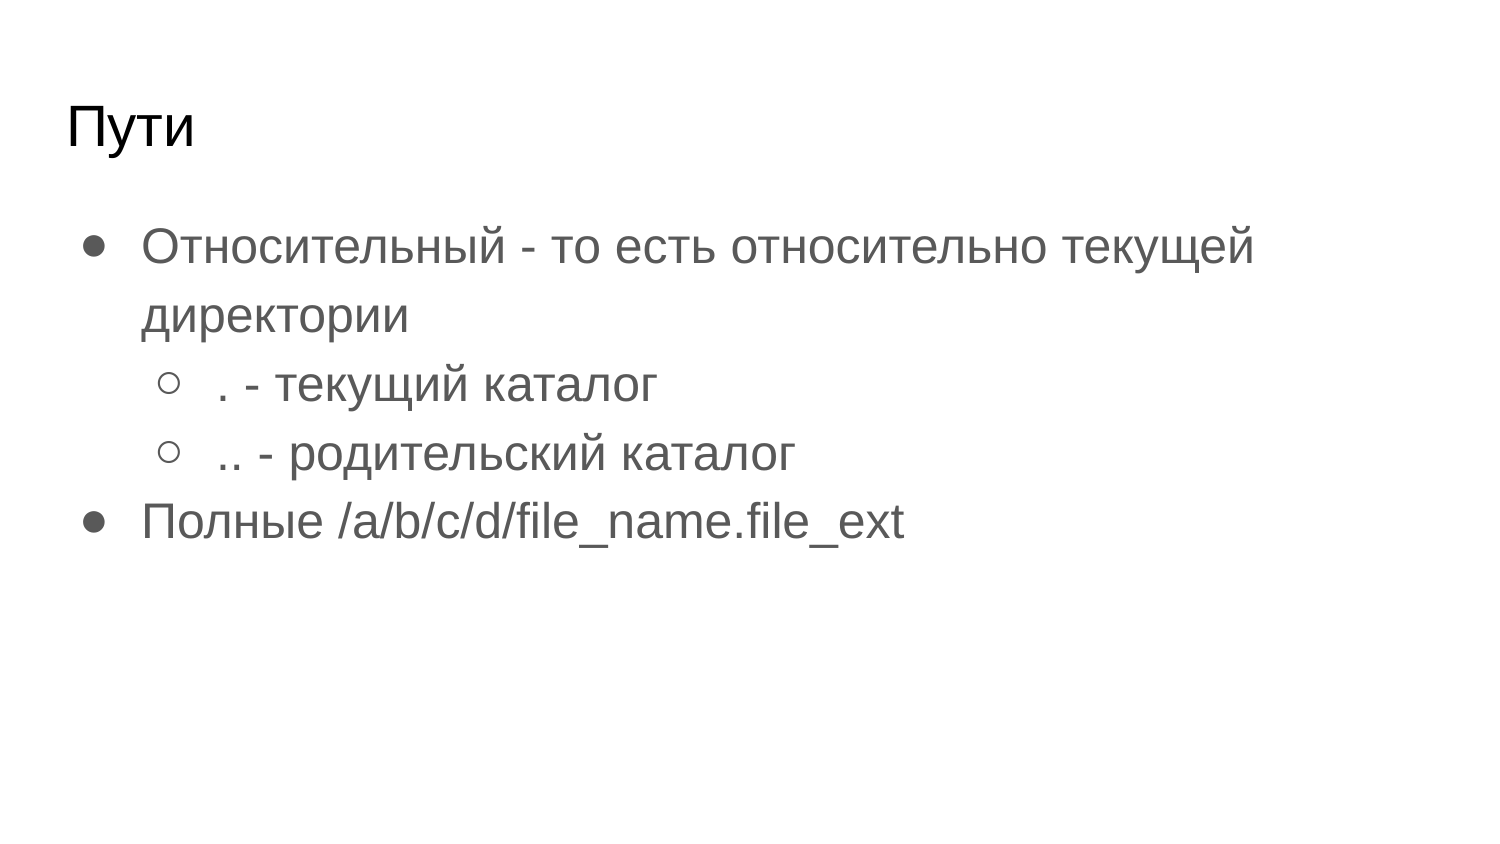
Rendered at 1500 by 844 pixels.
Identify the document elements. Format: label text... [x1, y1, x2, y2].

list Относительный - то есть относительно текущей директории . - текущий каталог .. - родительский каталог Полные /a/b/c/d/file_name.file_ext [51, 189, 1449, 750]
title Пути [51, 72, 1449, 167]
